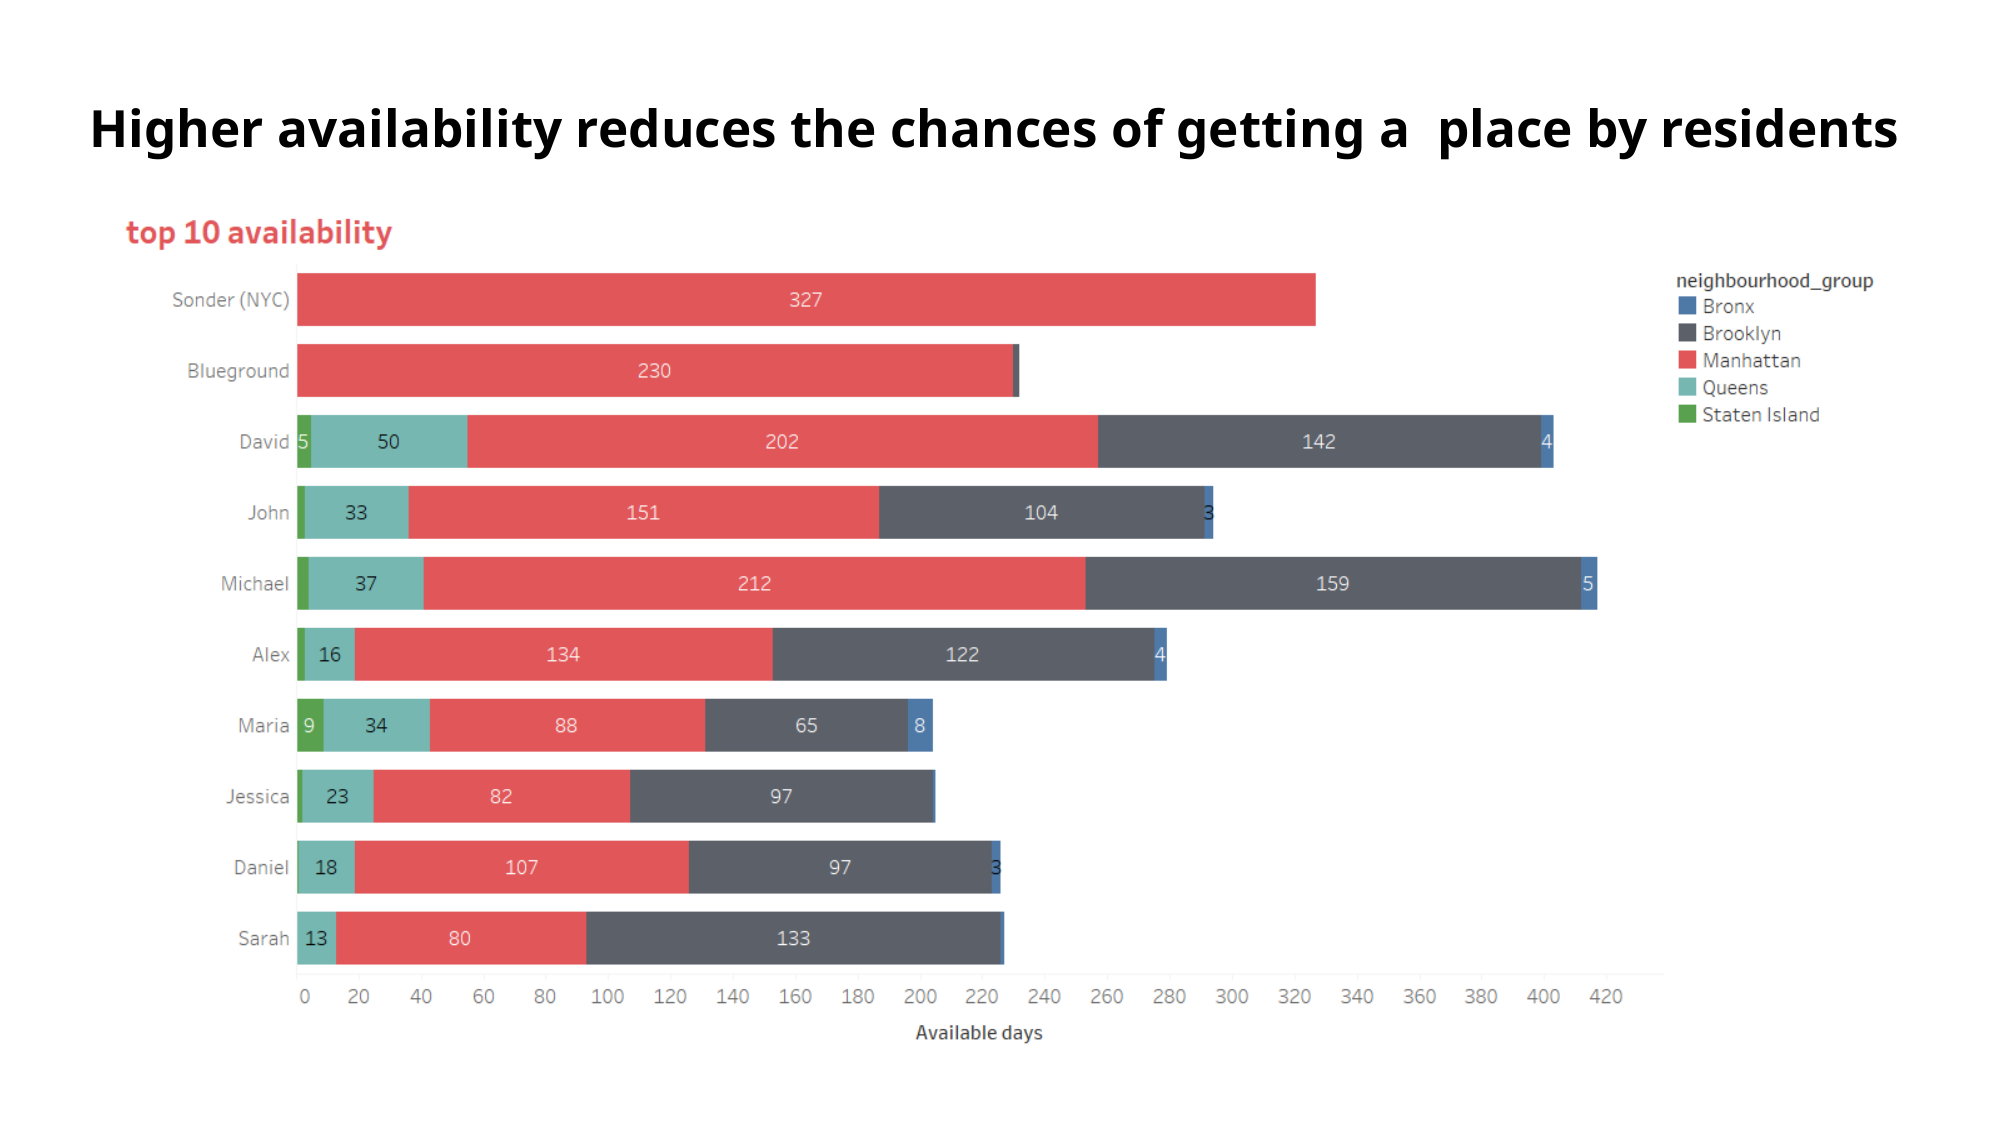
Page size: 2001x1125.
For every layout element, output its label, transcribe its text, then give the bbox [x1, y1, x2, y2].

picture [121, 201, 1879, 1055]
title Higher availability reduces the chances of getting a place by residents [74, 70, 1926, 248]
